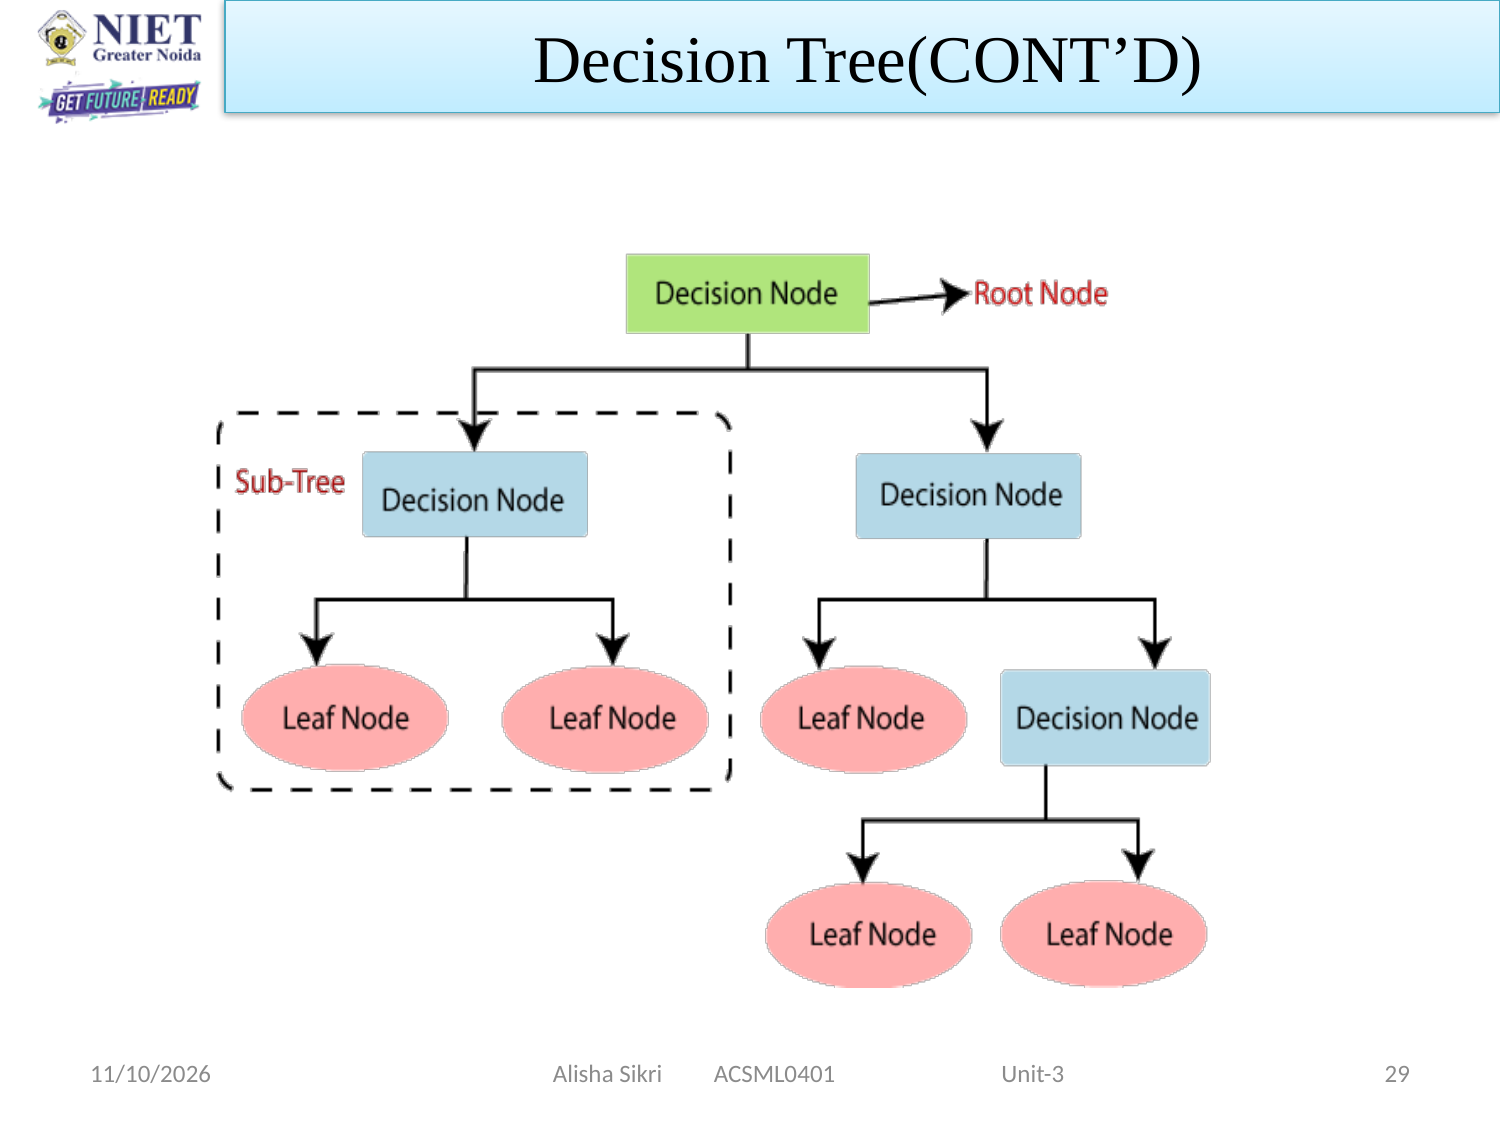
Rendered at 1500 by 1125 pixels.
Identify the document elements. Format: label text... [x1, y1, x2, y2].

slide_number 29 [1074, 1042, 1425, 1103]
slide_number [75, 1042, 306, 1103]
picture [0, 0, 238, 135]
text_box Decision Tree(CONT’D) [238, 0, 1500, 113]
footer Alisha Sikri ACSML0401 Unit-3 [306, 1042, 1074, 1103]
picture [212, 249, 1219, 988]
